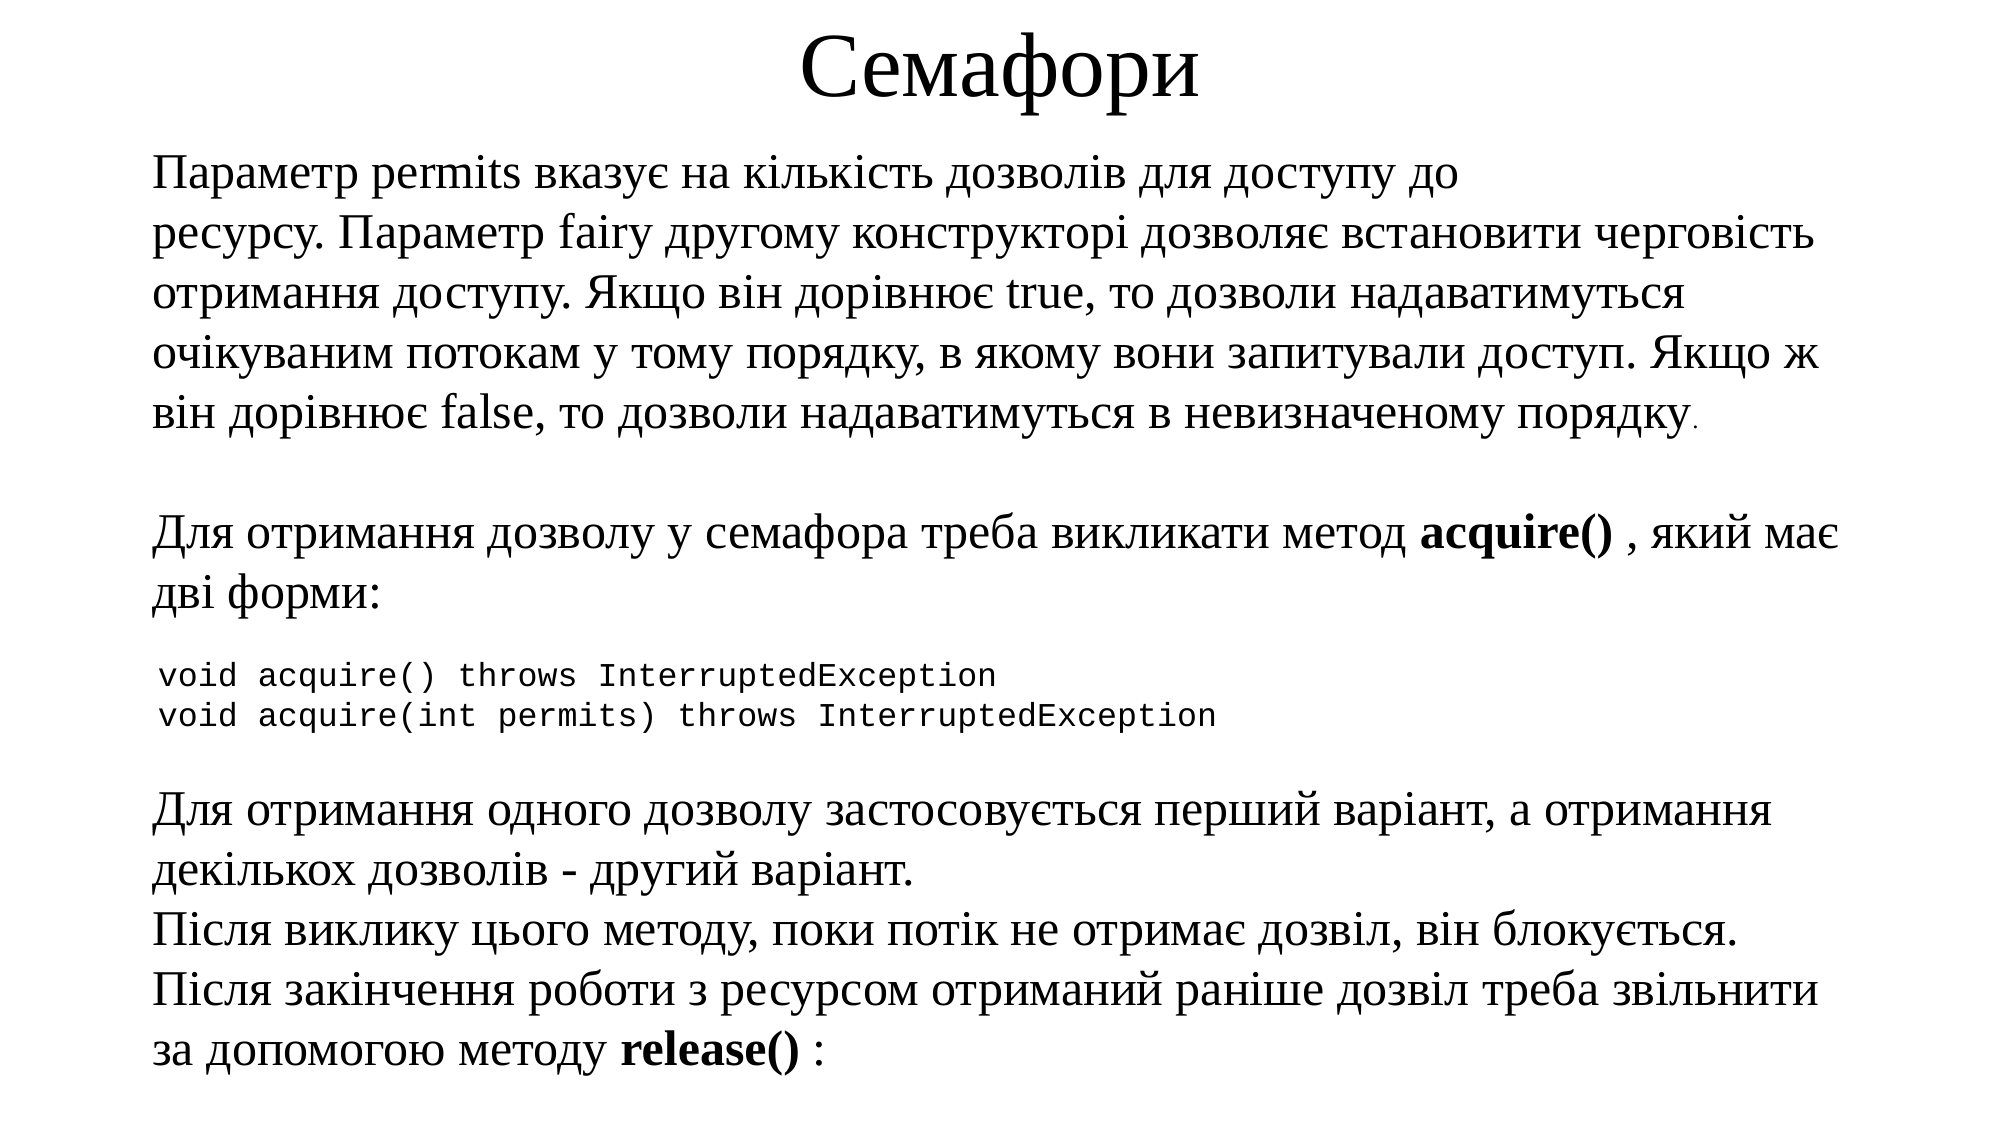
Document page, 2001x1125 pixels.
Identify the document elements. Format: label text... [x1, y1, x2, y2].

text_box Для отримання одного дозволу застосовується перший варіант, а отримання декількох дозволів - другий варіант. Після виклику цього методу, поки потік не отримає дозвіл, він блокується. Після закінчення роботи з ресурсом отриманий раніше дозвіл треба звільнити за допомогою методу release() : [137, 768, 1863, 1084]
text_box void acquire() throws InterruptedException void acquire(int permits) throws InterruptedException [157, 653, 1219, 734]
title Семафори [0, 0, 2000, 135]
list Параметр permits вказує на кількість дозволів для доступу до ресурсу. Параметр fairу другому конструкторі дозволяє встановити черговість отримання доступу. Якщо він дорівнює true, то дозволи надаватимуться очікуваним потокам у тому порядку, в якому вони запитували доступ. Якщо ж він дорівнює false, то дозволи надаватимуться в невизначеному порядку. Для отримання дозволу у семафора треба викликати метод acquire() , який має дві форми: [137, 135, 1863, 706]
